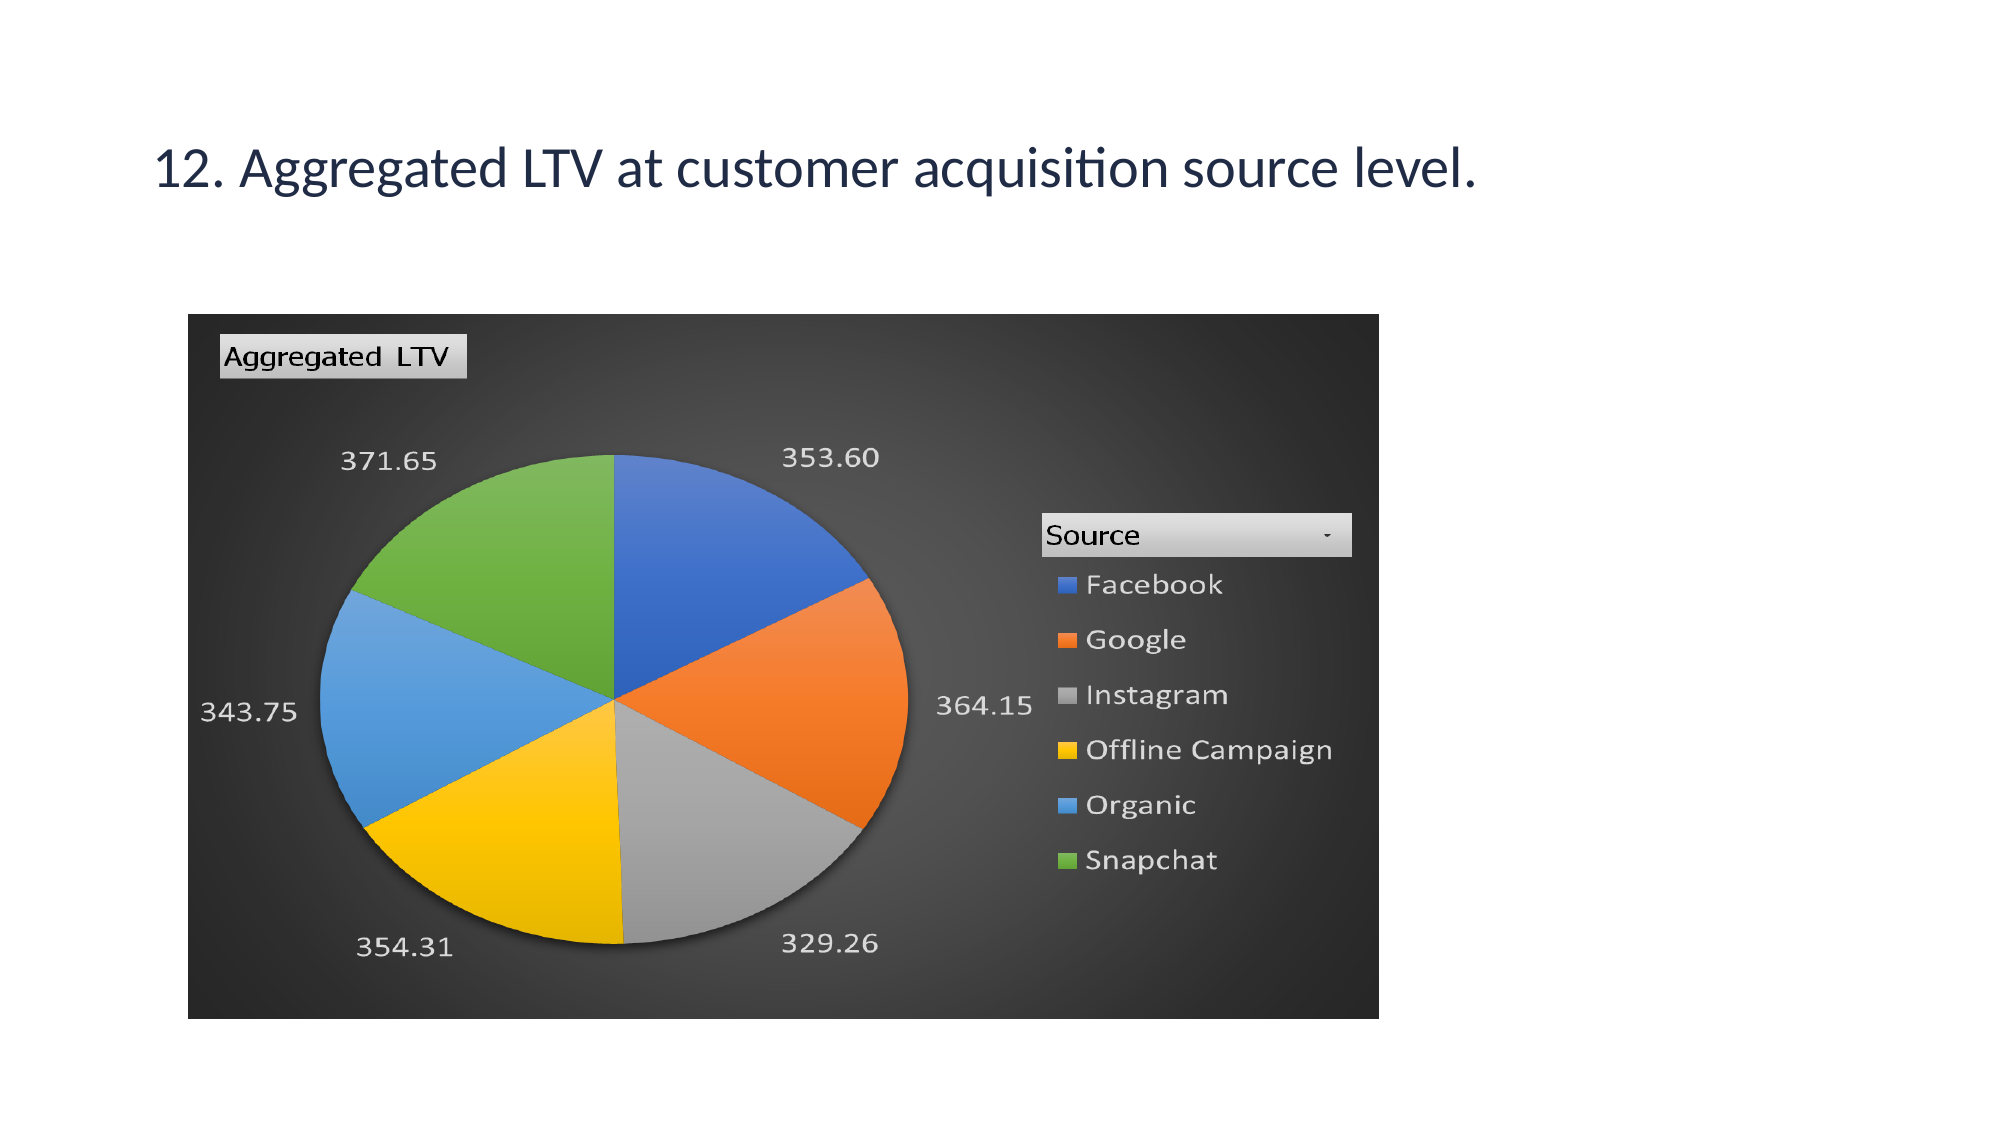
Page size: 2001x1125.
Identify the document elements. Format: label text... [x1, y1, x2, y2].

title 12. Aggregated LTV at customer acquisition source level. [137, 59, 1863, 278]
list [188, 314, 1379, 1019]
